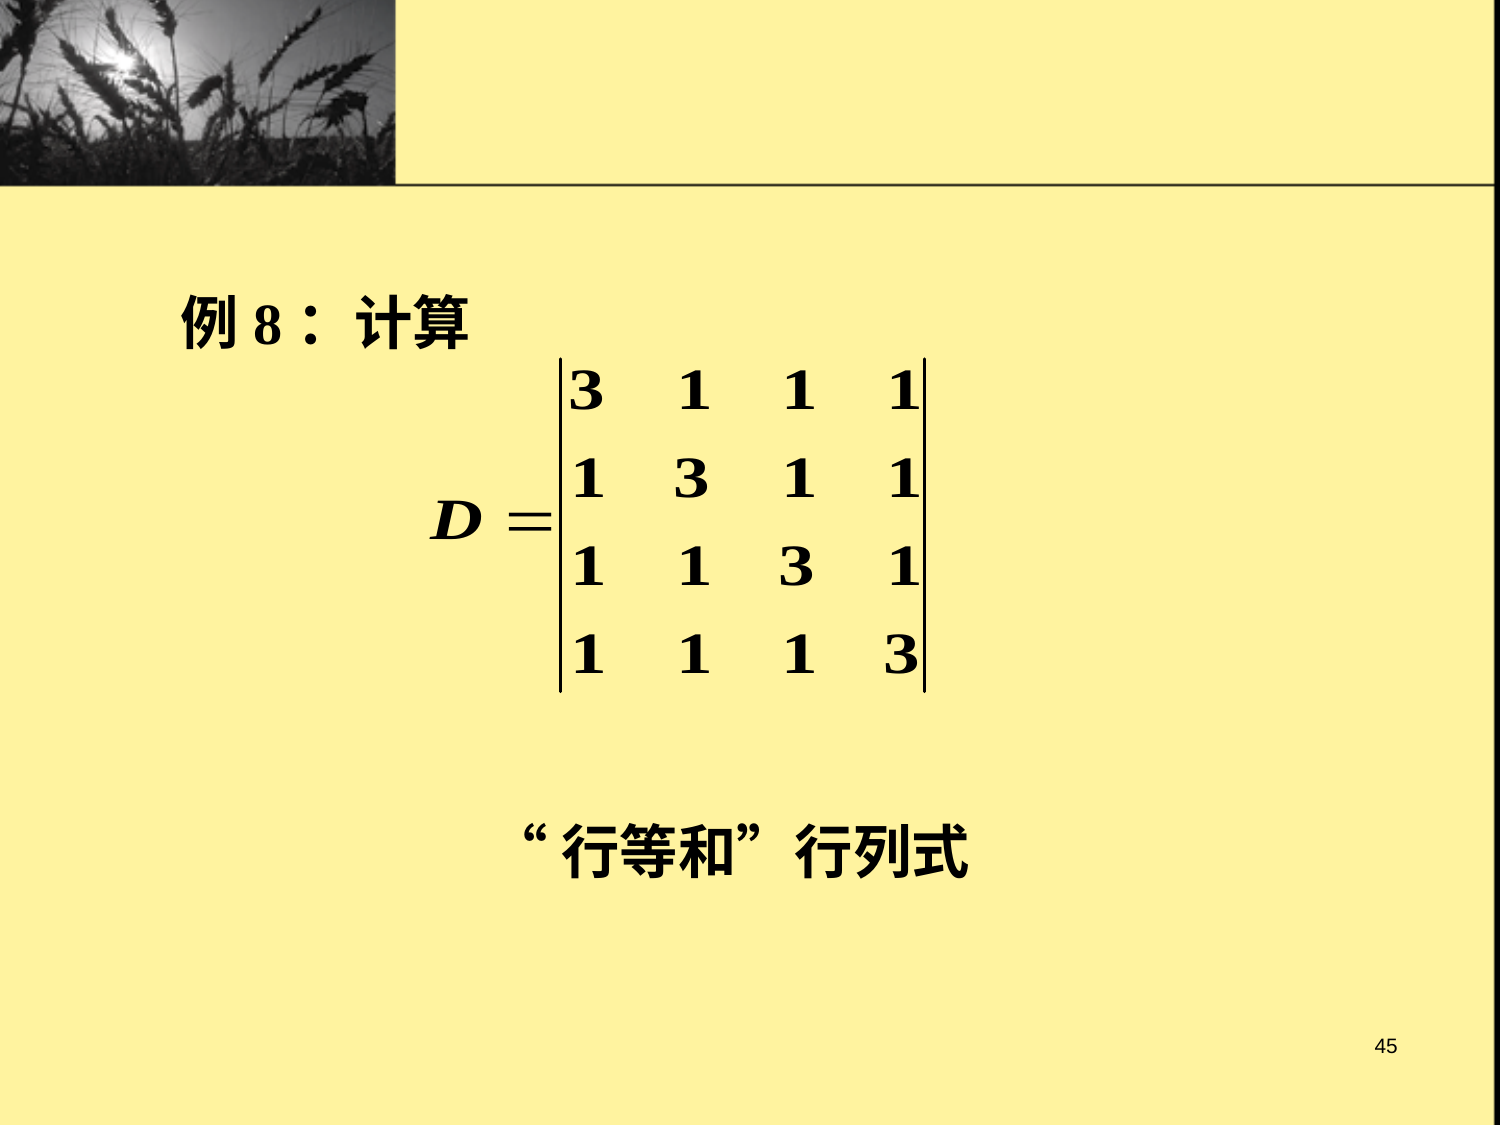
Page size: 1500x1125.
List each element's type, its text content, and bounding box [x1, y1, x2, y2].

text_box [415, 349, 938, 699]
text_box 例8：计算 [166, 278, 490, 364]
picture [0, 0, 1500, 1125]
slide_number 45 [1200, 1025, 1413, 1100]
text_box “行等和”行列式 [474, 808, 1057, 893]
